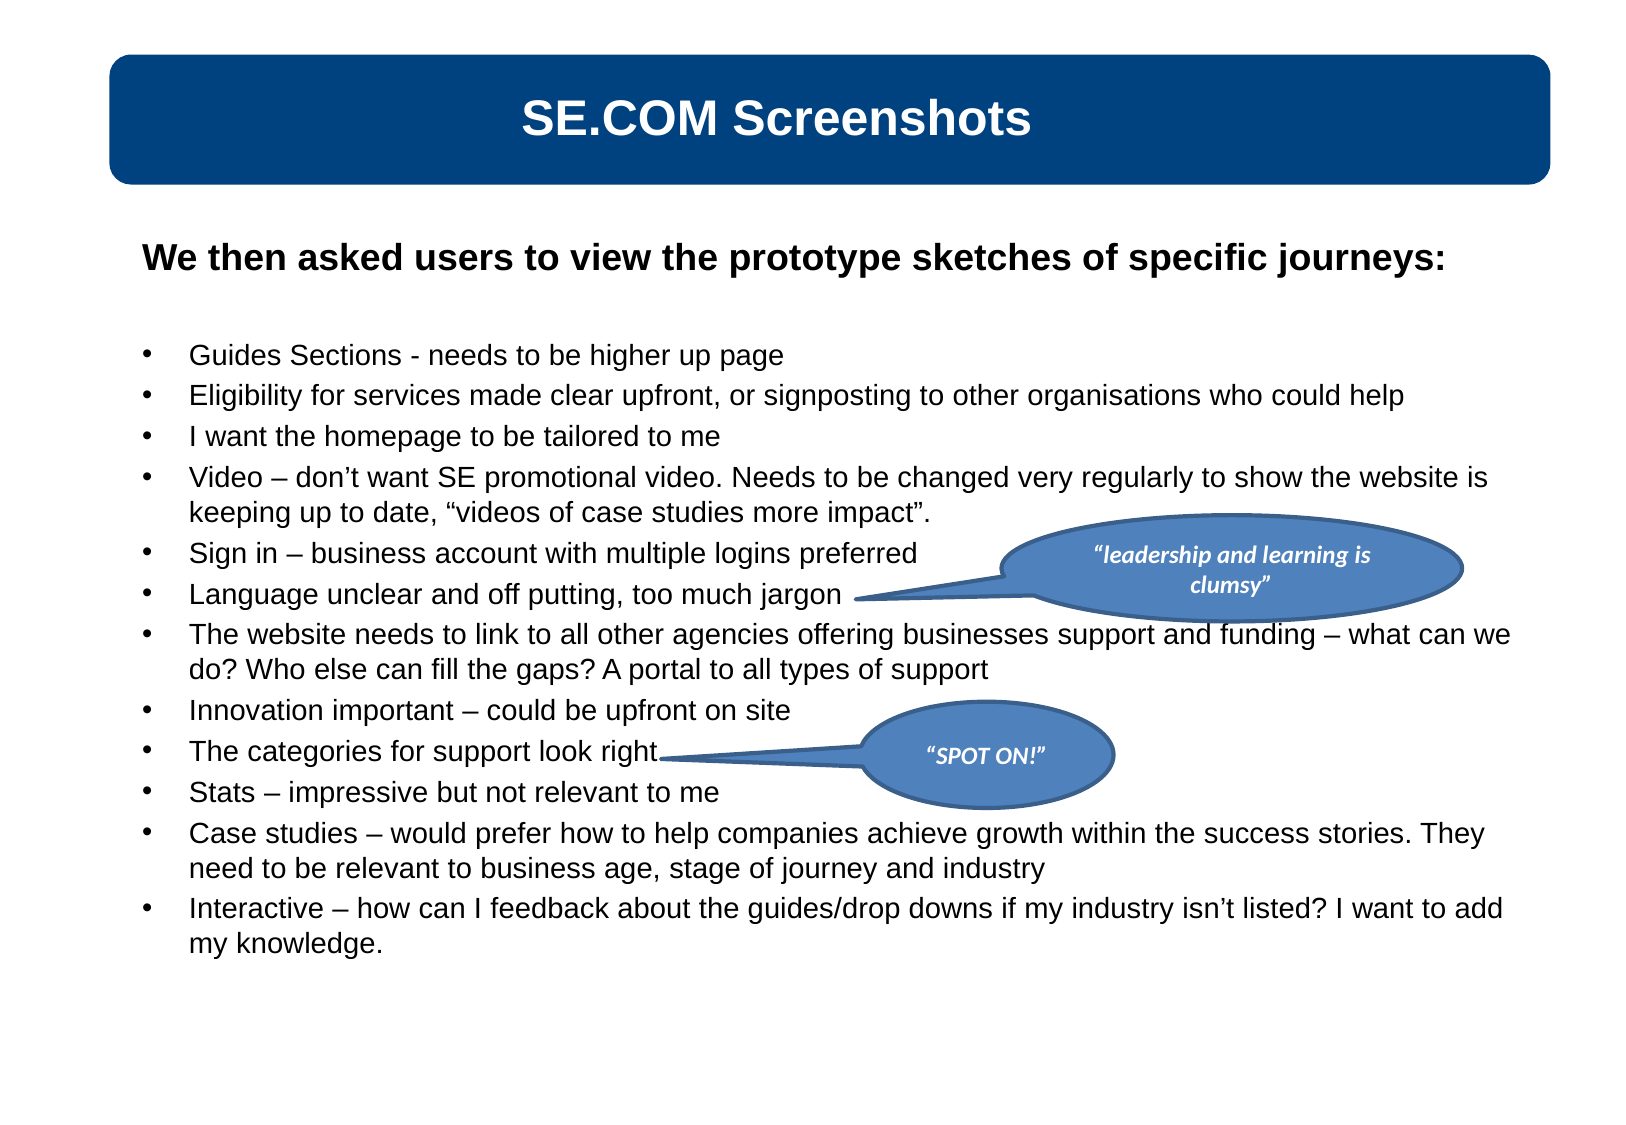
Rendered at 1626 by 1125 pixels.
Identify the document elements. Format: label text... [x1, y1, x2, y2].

list We then asked users to view the prototype sketches of specific journeys: Guides Sections - needs to be higher up page Eligibility for services made clear upfront, or signposting to other organisations who could help I want the homepage to be tailored to me Video – don’t want SE promotional video. Needs to be changed very regularly to show the website is keeping up to date, “videos of case studies more impact”. Sign in – business account with multiple logins preferred Language unclear and off putting, too much jargon The website needs to link to all other agencies offering businesses support and funding – what can we do? Who else can fill the gaps? A portal to all types of support Innovation important – could be upfront on site The categories for support look right Stats – impressive but not relevant to me Case studies – would prefer how to help companies achieve growth within the success stories. They need to be relevant to business age, stage of journey and industry Interactive – how can I feedback about the guides/drop downs if my industry isn’t listed? I want to add my knowledge. [127, 225, 1557, 1094]
text_box “leadership and learning is clumsy” [853, 513, 1465, 624]
text_box “SPOT ON!” [658, 699, 1116, 811]
list SE.COM Screenshots [127, 78, 1427, 173]
